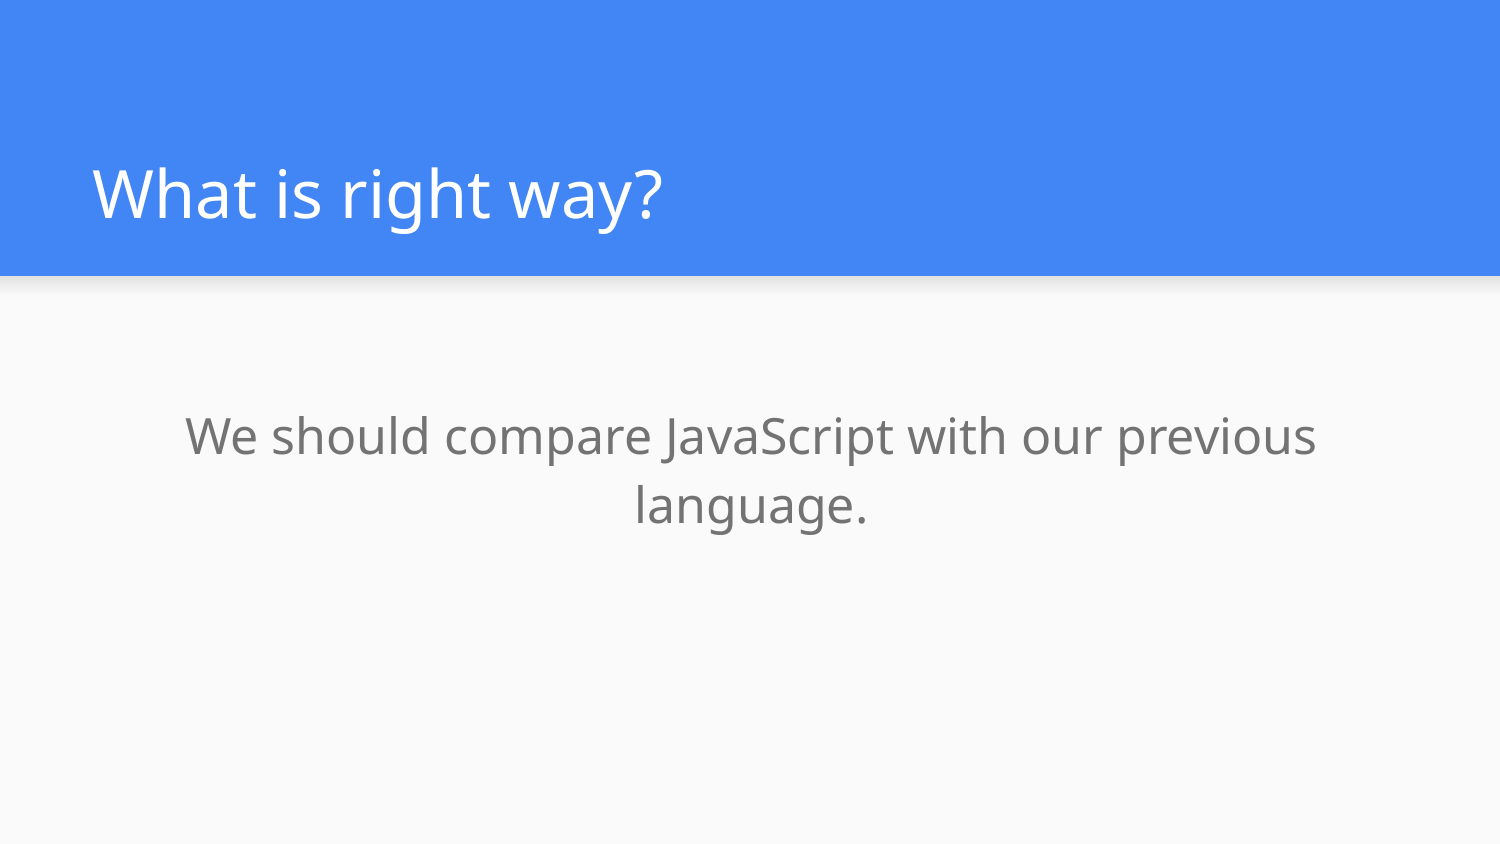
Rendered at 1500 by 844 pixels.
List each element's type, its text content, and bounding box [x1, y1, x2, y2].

list We should compare JavaScript with our previous language. [77, 380, 1427, 519]
title What is right way? [77, 121, 1427, 248]
